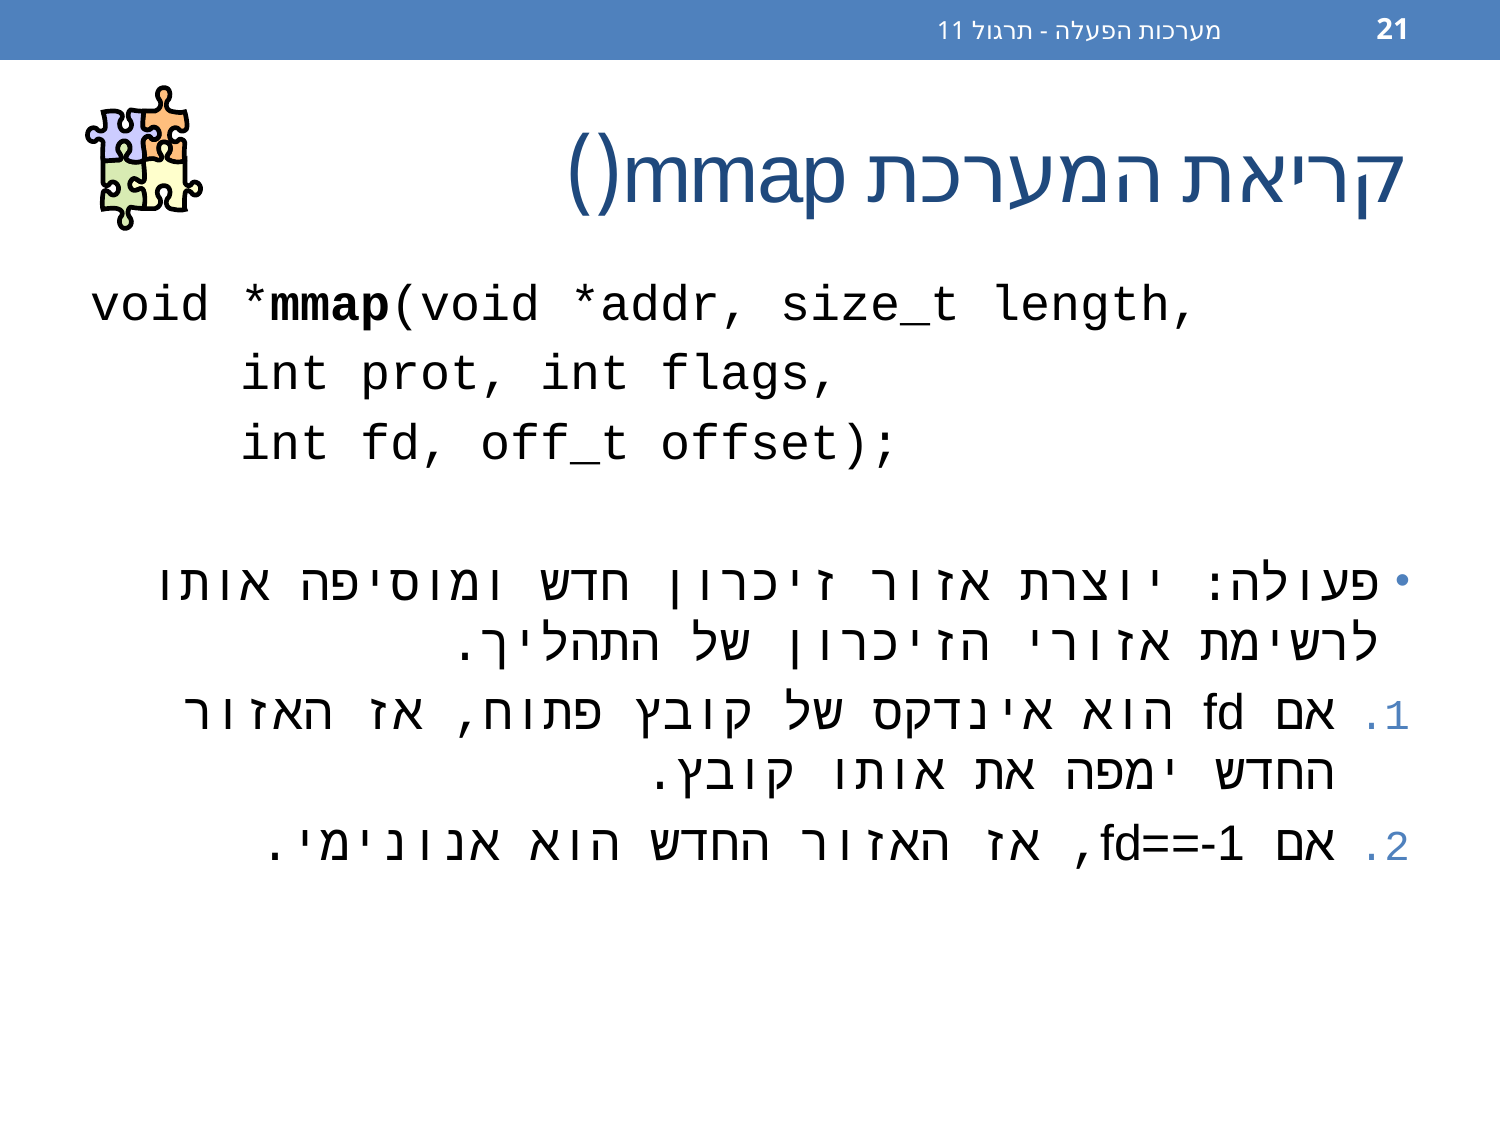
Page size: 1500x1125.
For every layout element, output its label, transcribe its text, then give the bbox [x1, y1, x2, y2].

footer מערכות הפעלה - תרגול 11 [562, 3, 1238, 57]
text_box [87, 87, 201, 229]
list void *mmap(void *addr, size_t length, int prot, int flags, int fd, off_t offset); פעולה: יוצרת אזור זיכרון חדש ומוסיפה אותו לרשימת אזורי הזיכרון של התהליך. אם fd הוא אינדקס של קובץ פתוח, אז האזור החדש ימפה את אותו קובץ. אם fd==-1, אז האזור החדש הוא אנונימי. [75, 262, 1425, 1063]
slide_number 21 [1250, 3, 1425, 57]
title קריאת המערכת mmap() [75, 87, 1425, 250]
